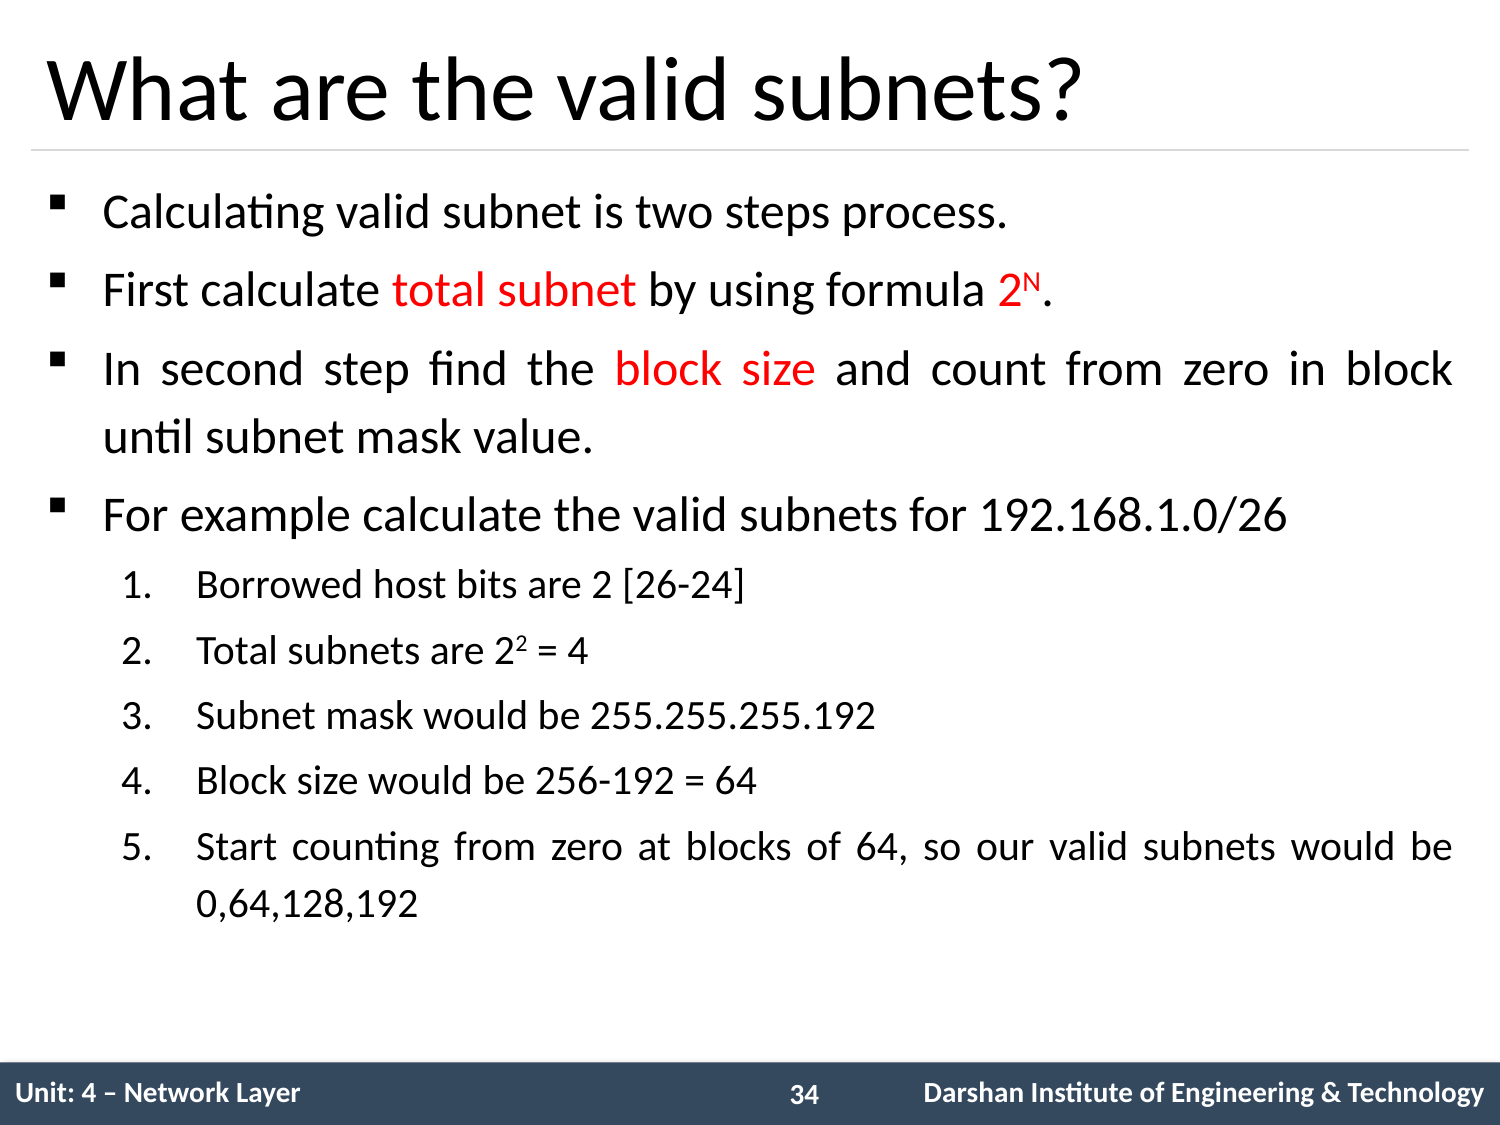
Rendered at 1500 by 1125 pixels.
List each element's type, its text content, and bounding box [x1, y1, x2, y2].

list Calculating valid subnet is two steps process. First calculate total subnet by using formula 2N. In second step find the block size and count from zero in block until subnet mask value. For example calculate the valid subnets for 192.168.1.0/26 Borrowed host bits are 2 [26-24] Total subnets are 22 = 4 Subnet mask would be 255.255.255.192 Block size would be 256-192 = 64 Start counting from zero at blocks of 64, so our valid subnets would be 0,64,128,192 [31, 162, 1469, 1038]
title What are the valid subnets? [31, 17, 1469, 150]
